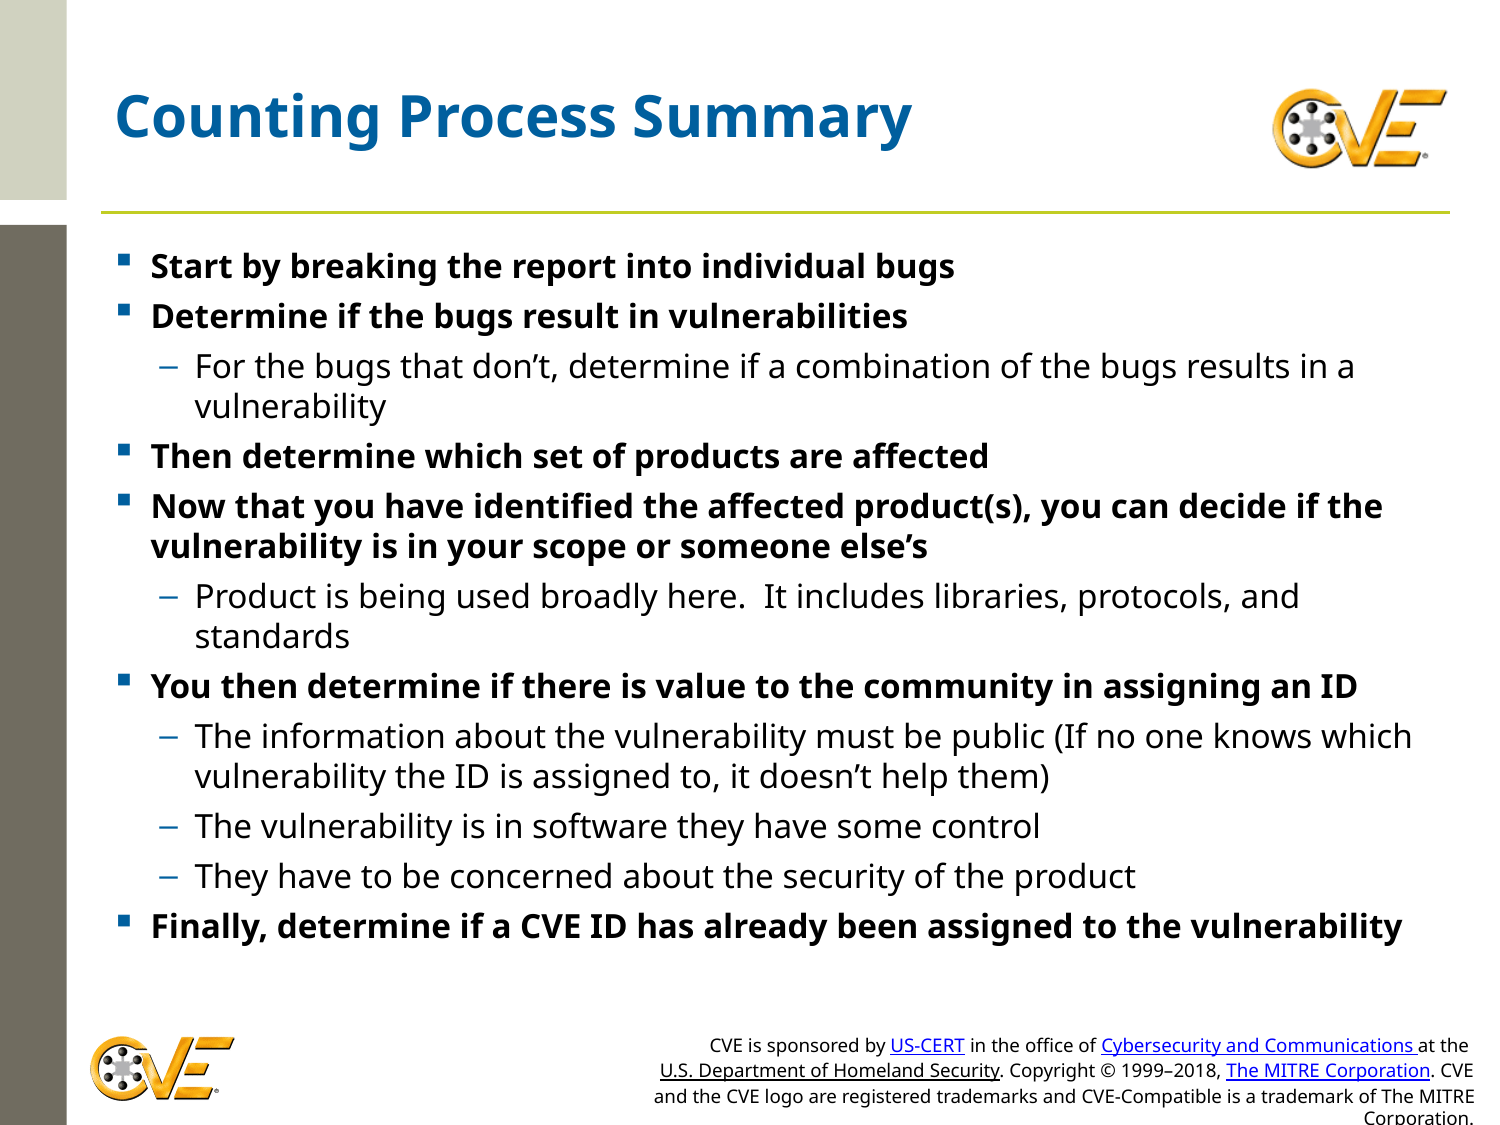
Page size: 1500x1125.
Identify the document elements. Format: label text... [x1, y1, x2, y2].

picture [1269, 85, 1450, 172]
list Start by breaking the report into individual bugs Determine if the bugs result in vulnerabilities For the bugs that don’t, determine if a combination of the bugs results in a vulnerability Then determine which set of products are affected Now that you have identified the affected product(s), you can decide if the vulnerability is in your scope or someone else’s Product is being used broadly here. It includes libraries, protocols, and standards You then determine if there is value to the community in assigning an ID The information about the vulnerability must be public (If no one knows which vulnerability the ID is assigned to, it doesn’t help them) The vulnerability is in software they have some control They have to be concerned about the security of the product Finally, determine if a CVE ID has already been assigned to the vulnerability [99, 237, 1450, 991]
title Counting Process Summary [99, 45, 1248, 188]
picture [87, 1033, 237, 1104]
